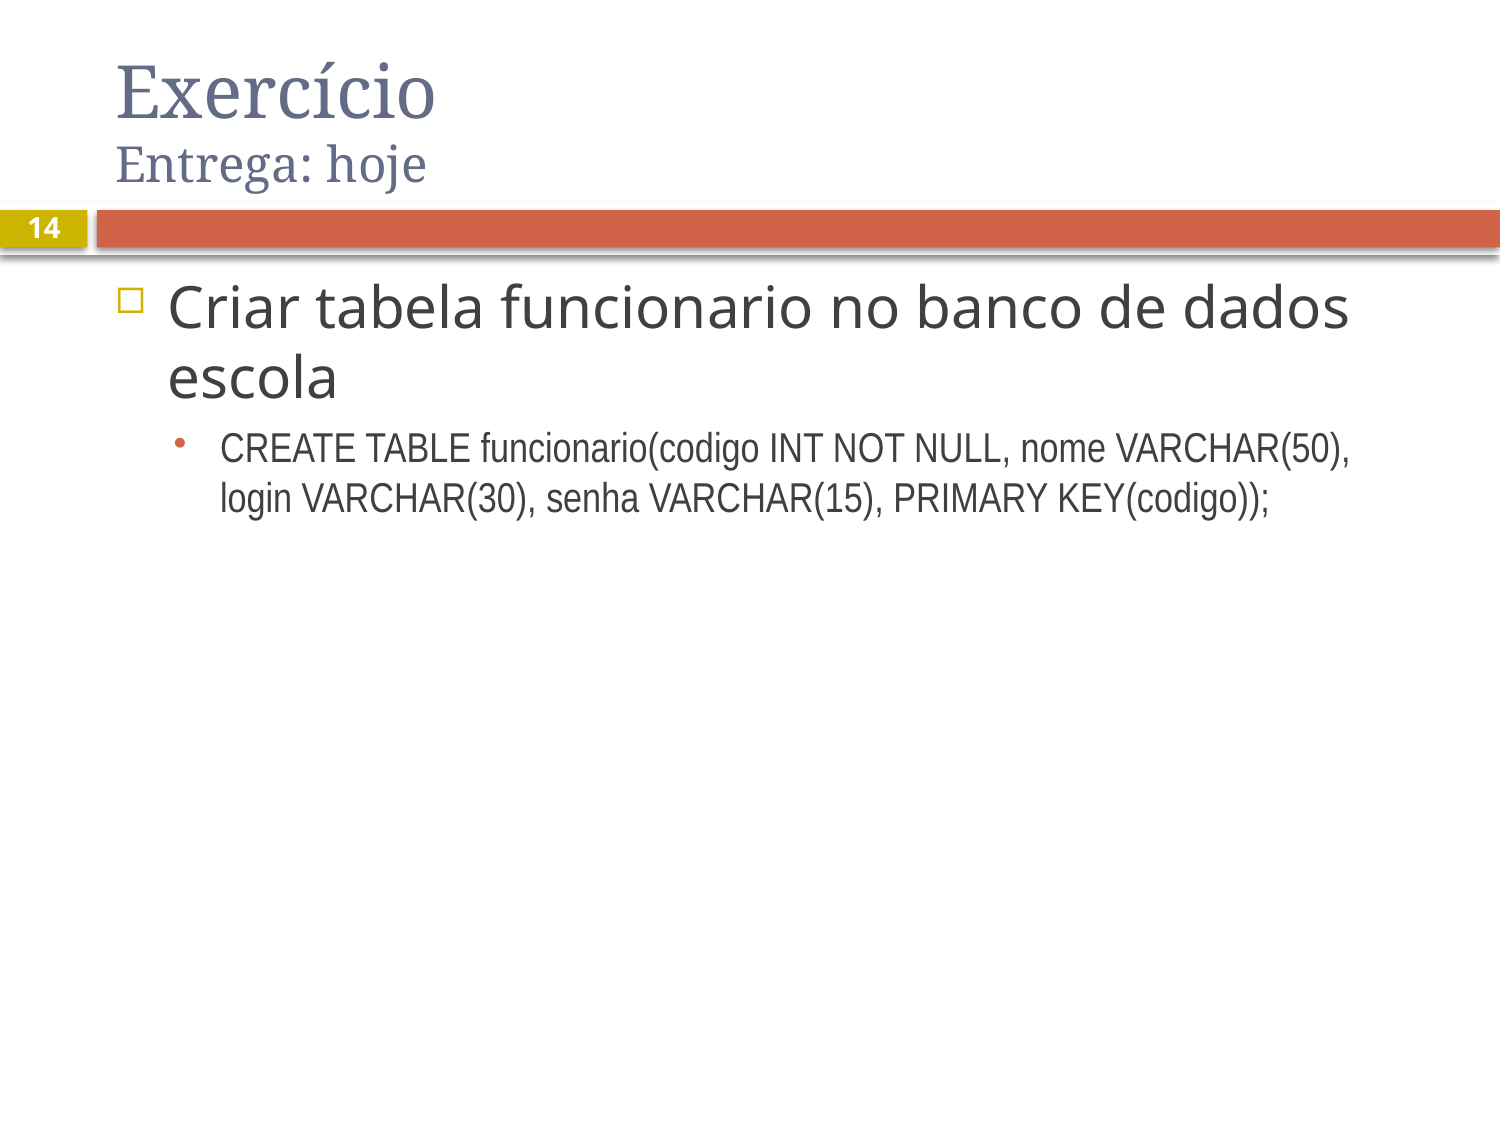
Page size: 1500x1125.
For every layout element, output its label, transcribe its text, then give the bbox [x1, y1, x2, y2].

list Criar tabela funcionario no banco de dados escola CREATE TABLE funcionario(codigo INT NOT NULL, nome VARCHAR(50), login VARCHAR(30), senha VARCHAR(15), PRIMARY KEY(codigo)); [100, 262, 1438, 1063]
title Exercício Entrega: hoje [100, 37, 1438, 200]
slide_number 14 [0, 208, 88, 249]
